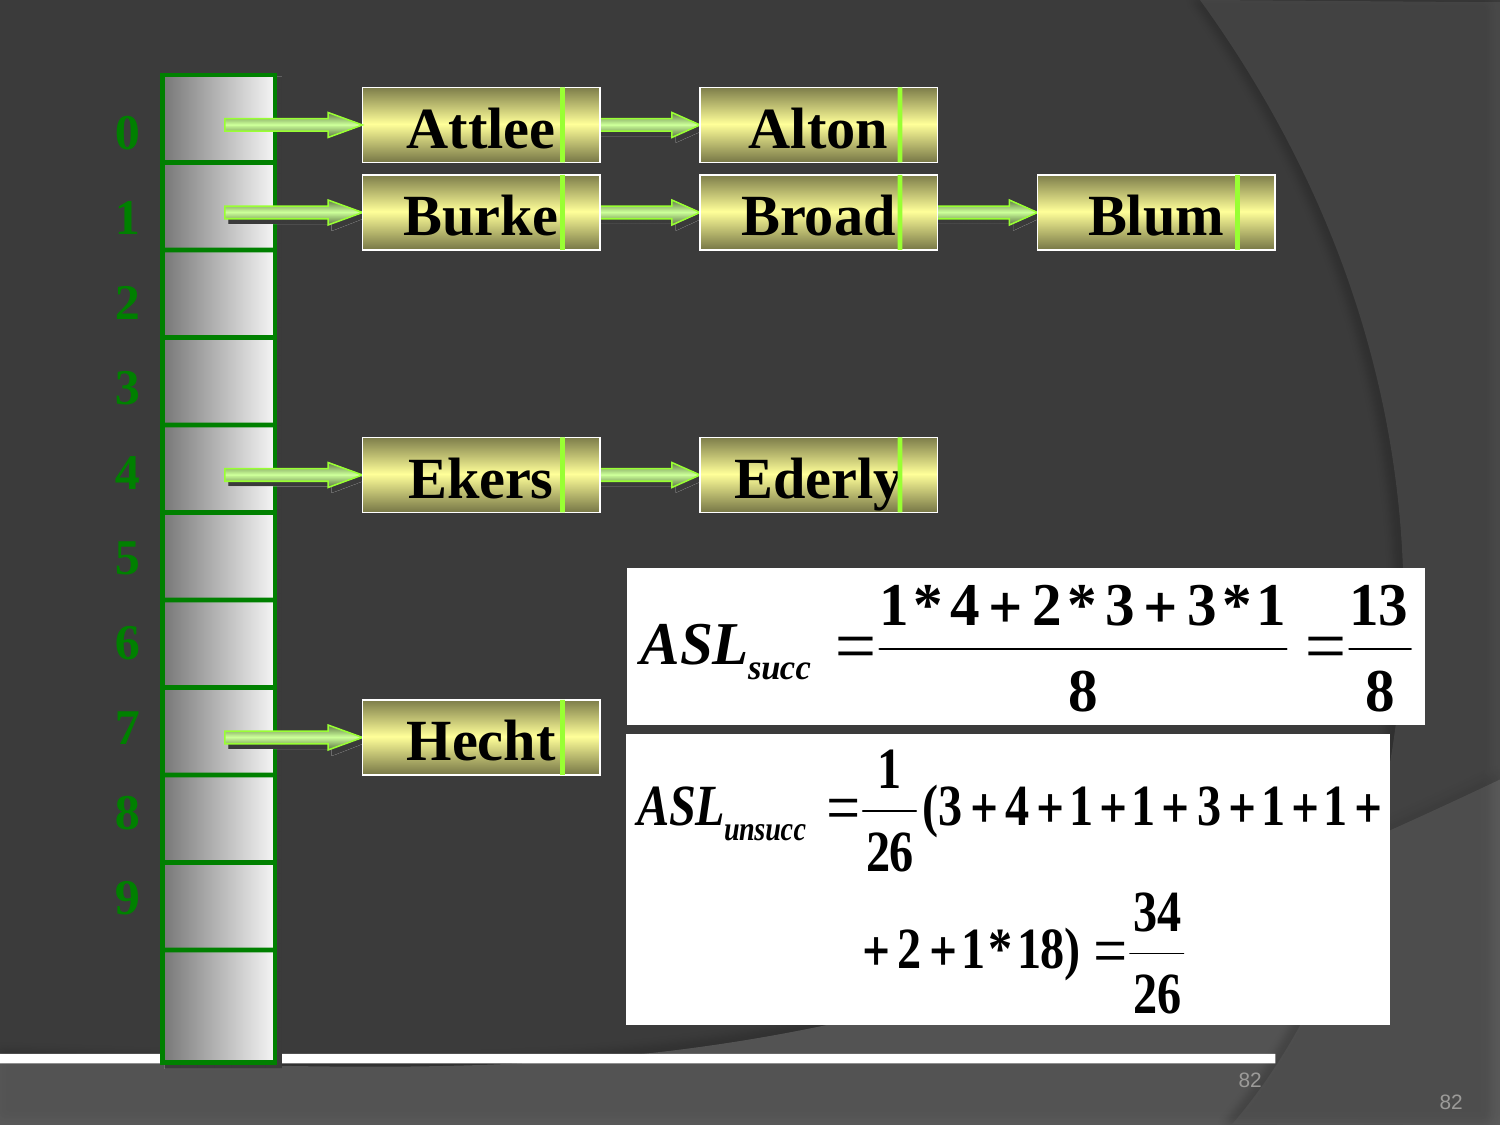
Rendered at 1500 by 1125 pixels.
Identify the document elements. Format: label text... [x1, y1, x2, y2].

text_box Ekers [362, 437, 562, 513]
text_box [162, 513, 275, 600]
text_box Alton [901, 87, 938, 163]
text_box Ederly [699, 437, 900, 513]
text_box Alton [699, 87, 900, 163]
text_box Hecht [362, 699, 562, 775]
text_box [938, 200, 1037, 225]
text_box Blum [1238, 174, 1275, 250]
text_box [600, 200, 699, 225]
text_box [162, 688, 275, 862]
text_box [224, 112, 363, 138]
text_box [224, 462, 362, 488]
text_box Attlee [563, 87, 600, 163]
text_box [224, 200, 362, 225]
text_box [162, 863, 275, 1063]
text_box Burke [362, 174, 562, 250]
text_box [224, 725, 362, 751]
text_box Blum [1037, 174, 1237, 250]
text_box Burke [563, 174, 600, 250]
text_box Broad [901, 174, 938, 250]
text_box [162, 163, 275, 337]
text_box [162, 74, 275, 162]
text_box Hecht [563, 699, 600, 775]
text_box 0 1 2 3 4 5 6 7 8 9 [100, 77, 155, 932]
text_box [600, 462, 699, 488]
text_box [625, 567, 1426, 1026]
text_box Ekers [563, 437, 600, 513]
text_box Ederly [901, 437, 938, 513]
slide_number 82 [1337, 1053, 1463, 1114]
text_box [162, 601, 275, 687]
text_box 82 [1074, 1035, 1425, 1093]
text_box [162, 338, 275, 512]
text_box Broad [699, 174, 900, 250]
text_box [600, 112, 699, 138]
text_box Attlee [362, 87, 562, 163]
